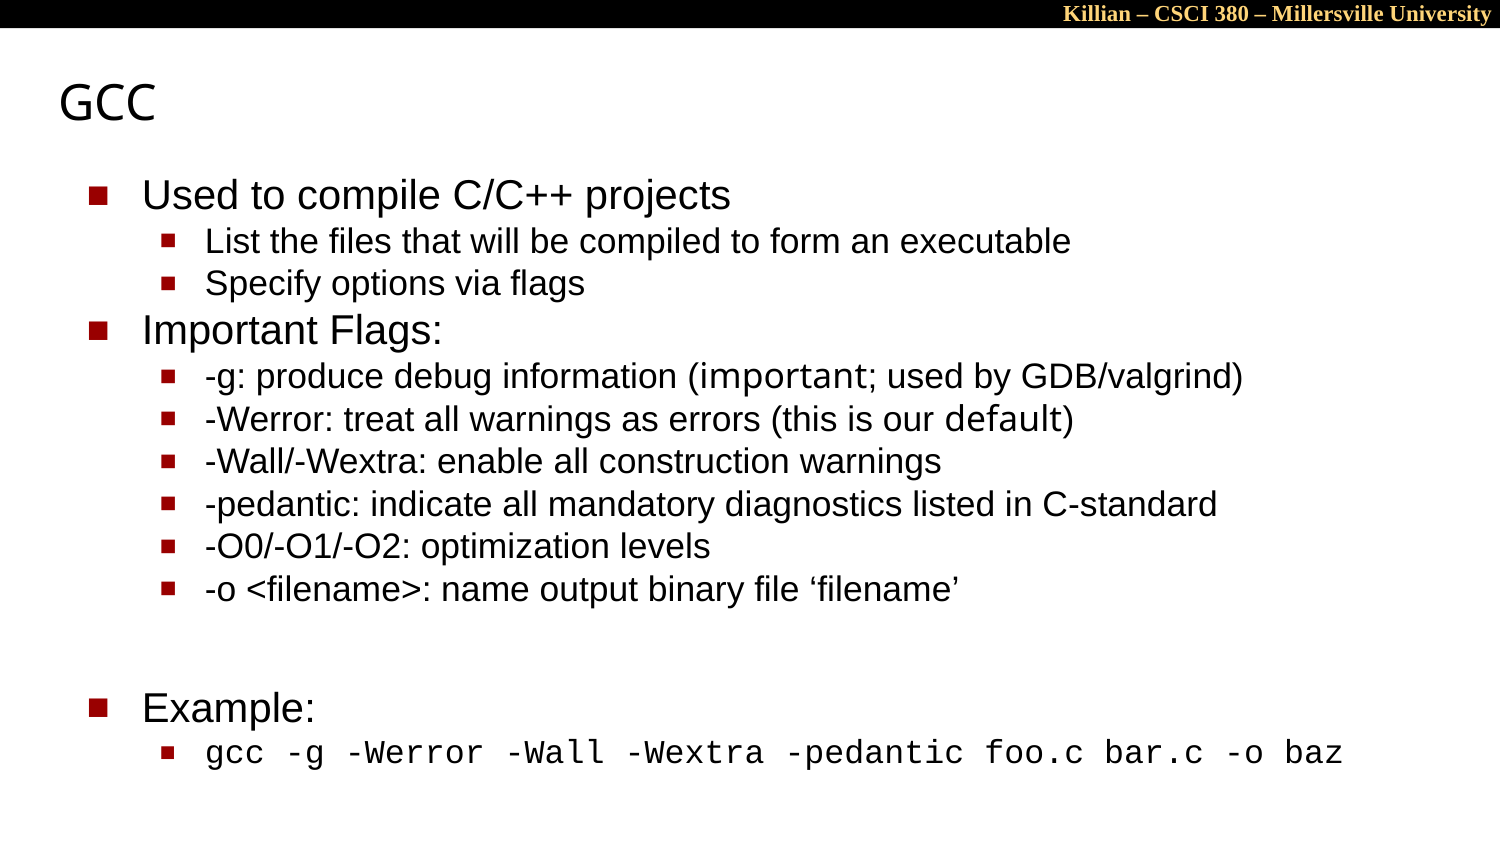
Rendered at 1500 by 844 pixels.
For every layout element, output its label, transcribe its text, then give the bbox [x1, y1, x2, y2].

title GCC [58, 53, 1305, 148]
list Used to compile C/C++ projects List the files that will be compiled to form an executable Specify options via flags Important Flags: -g: produce debug information (important; used by GDB/valgrind) -Werror: treat all warnings as errors (this is our default) -Wall/-Wextra: enable all construction warnings -pedantic: indicate all mandatory diagnostics listed in C-standard -O0/-O1/-O2: optimization levels -o <filename>: name output binary file ‘filename’ Example: gcc -g -Werror -Wall -Wextra -pedantic foo.c bar.c -o baz [64, 167, 1361, 780]
